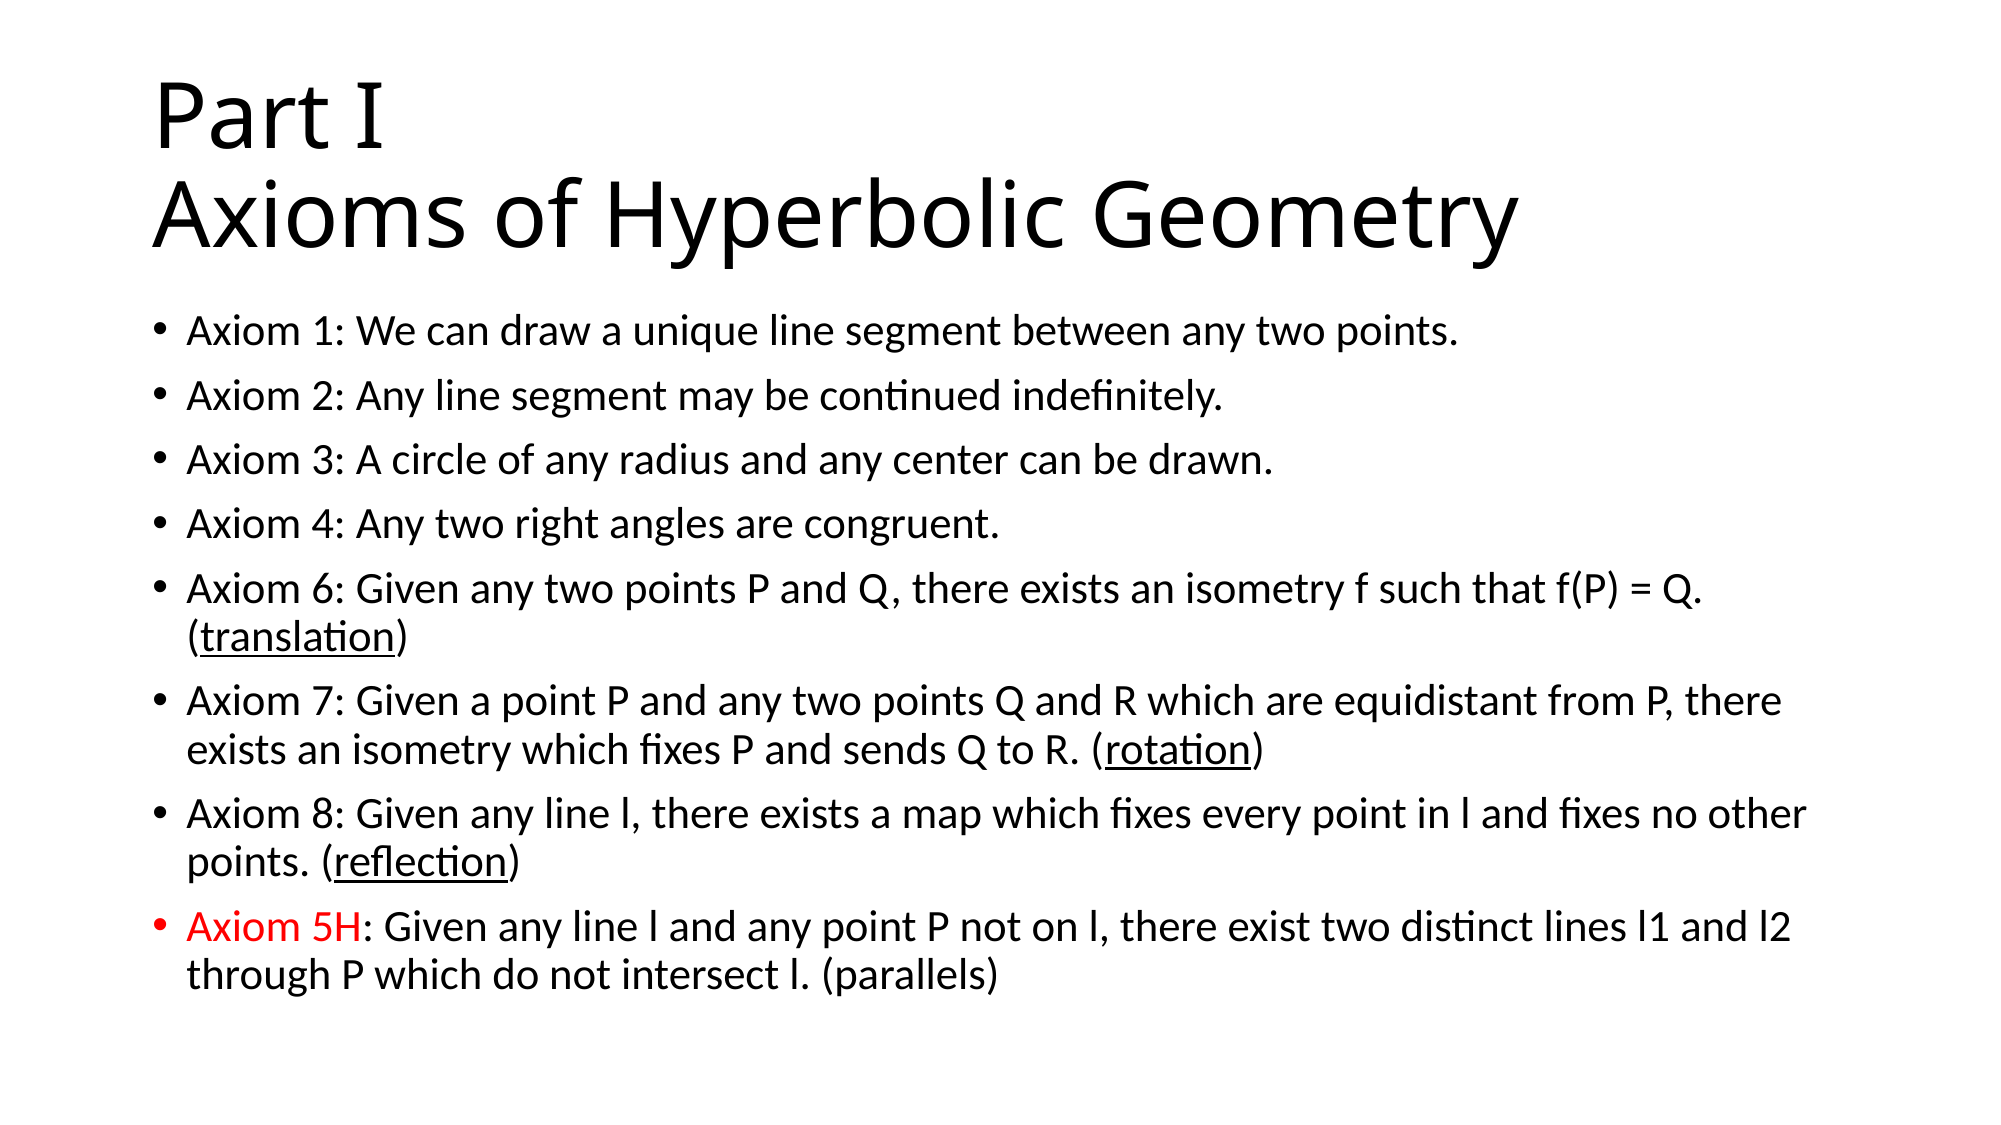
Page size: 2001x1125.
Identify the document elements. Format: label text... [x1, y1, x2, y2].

title Part I Axioms of Hyperbolic Geometry [137, 59, 1863, 278]
list Axiom 1: We can draw a unique line segment between any two points. Axiom 2: Any line segment may be continued indefinitely. Axiom 3: A circle of any radius and any center can be drawn. Axiom 4: Any two right angles are congruent. Axiom 6: Given any two points P and Q, there exists an isometry f such that f(P) = Q. (translation) Axiom 7: Given a point P and any two points Q and R which are equidistant from P, there exists an isometry which fixes P and sends Q to R. (rotation) Axiom 8: Given any line l, there exists a map which fixes every point in l and fixes no other points. (reflection) Axiom 5H: Given any line l and any point P not on l, there exist two distinct lines l1 and l2 through P which do not intersect l. (parallels) [137, 299, 1863, 1014]
